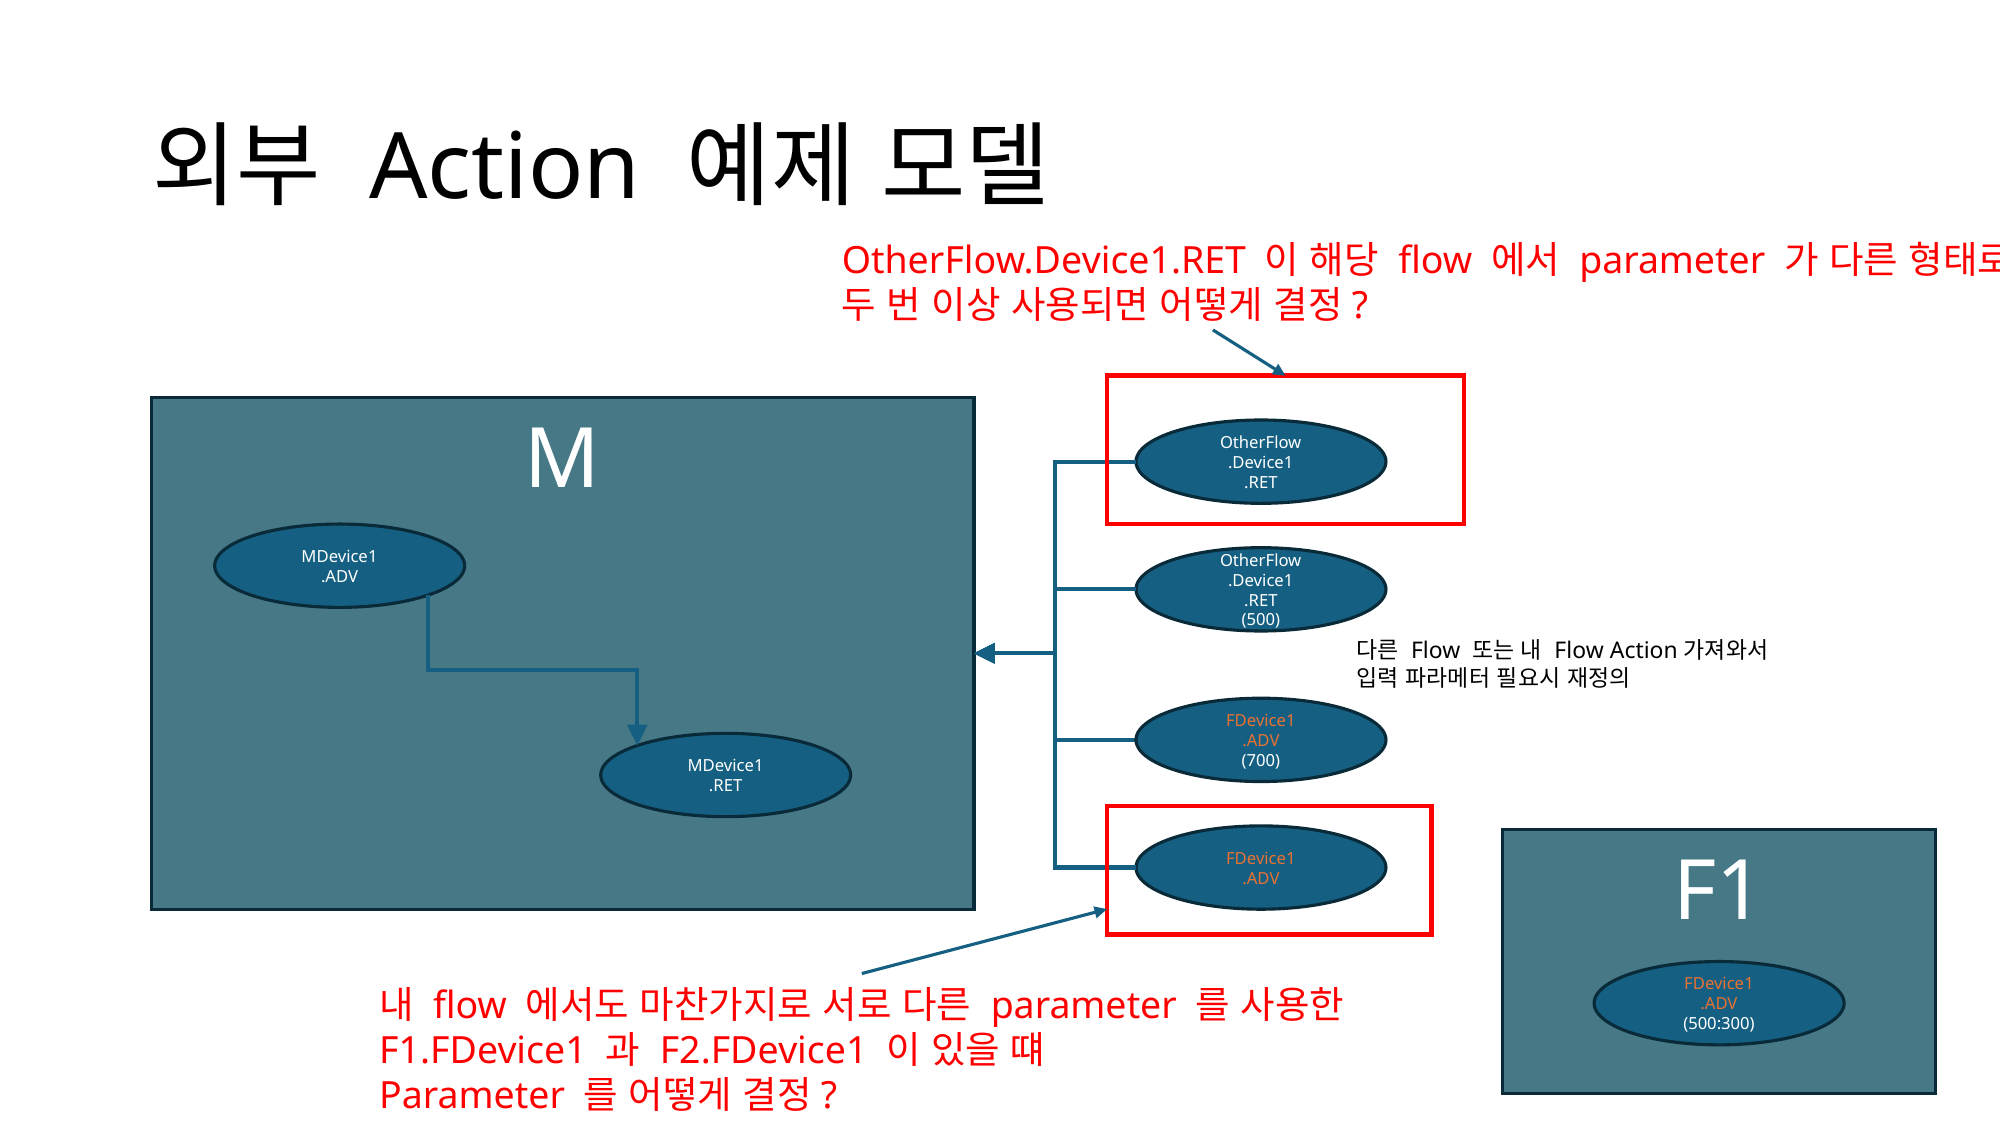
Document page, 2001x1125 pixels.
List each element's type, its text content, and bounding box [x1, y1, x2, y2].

text_box 내 flow 에서도 마찬가지로 서로 다른 parameter 를 사용한 F1.FDevice1 과 F2.FDevice1 이 있을 떄 Parameter 를 어떻게 결정? [364, 973, 1360, 1124]
text_box 다른 Flow 또는 내 Flow Action가져와서 입력 파라메터 필요시 재정의 [1341, 628, 1784, 698]
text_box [150, 396, 975, 911]
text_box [1212, 329, 1286, 377]
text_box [973, 461, 1137, 654]
title 외부 Action 예제 모델 [137, 59, 1863, 278]
text_box FDevice1 .ADV (700) [1137, 696, 1388, 784]
text_box OtherFlow.Device1.RET 이 해당 flow 에서 parameter 가 다른 형태로 두 번 이상 사용되면 어떻게 결정? [827, 228, 2000, 334]
text_box [1105, 804, 1433, 936]
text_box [1501, 828, 1937, 1095]
text_box [1105, 374, 1465, 526]
text_box OtherFlow .Device1 .RET (500) [1137, 546, 1388, 633]
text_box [973, 654, 1137, 868]
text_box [861, 908, 1108, 974]
